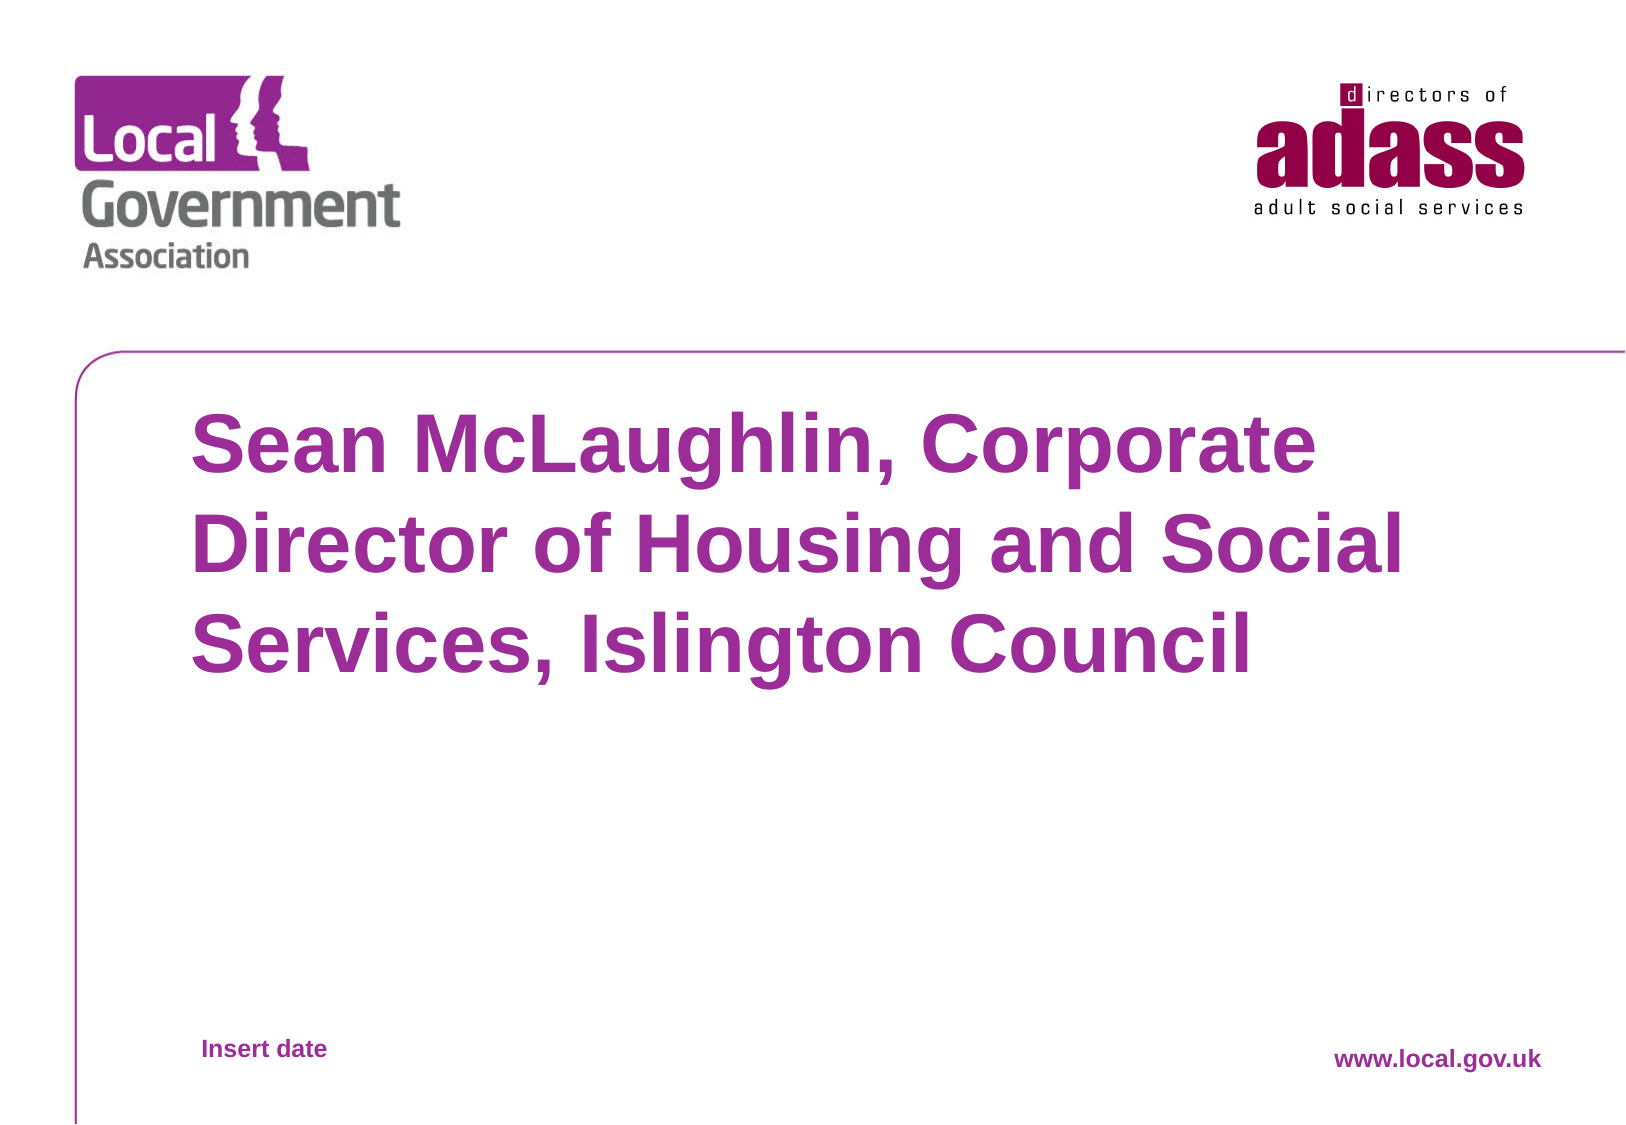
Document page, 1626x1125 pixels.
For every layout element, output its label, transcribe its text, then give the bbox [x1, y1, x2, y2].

footer Date [168, 999, 683, 1078]
slide_number www.local.gov.uk [1190, 999, 1570, 1078]
title Sean McLaughlin, Corporate Director of Housing and Social Services, Islington Council [175, 373, 1557, 705]
text_box www.local.gov.uk [1214, 1034, 1557, 1080]
text_box Insert date [186, 1025, 529, 1070]
picture [0, 1, 1625, 1124]
